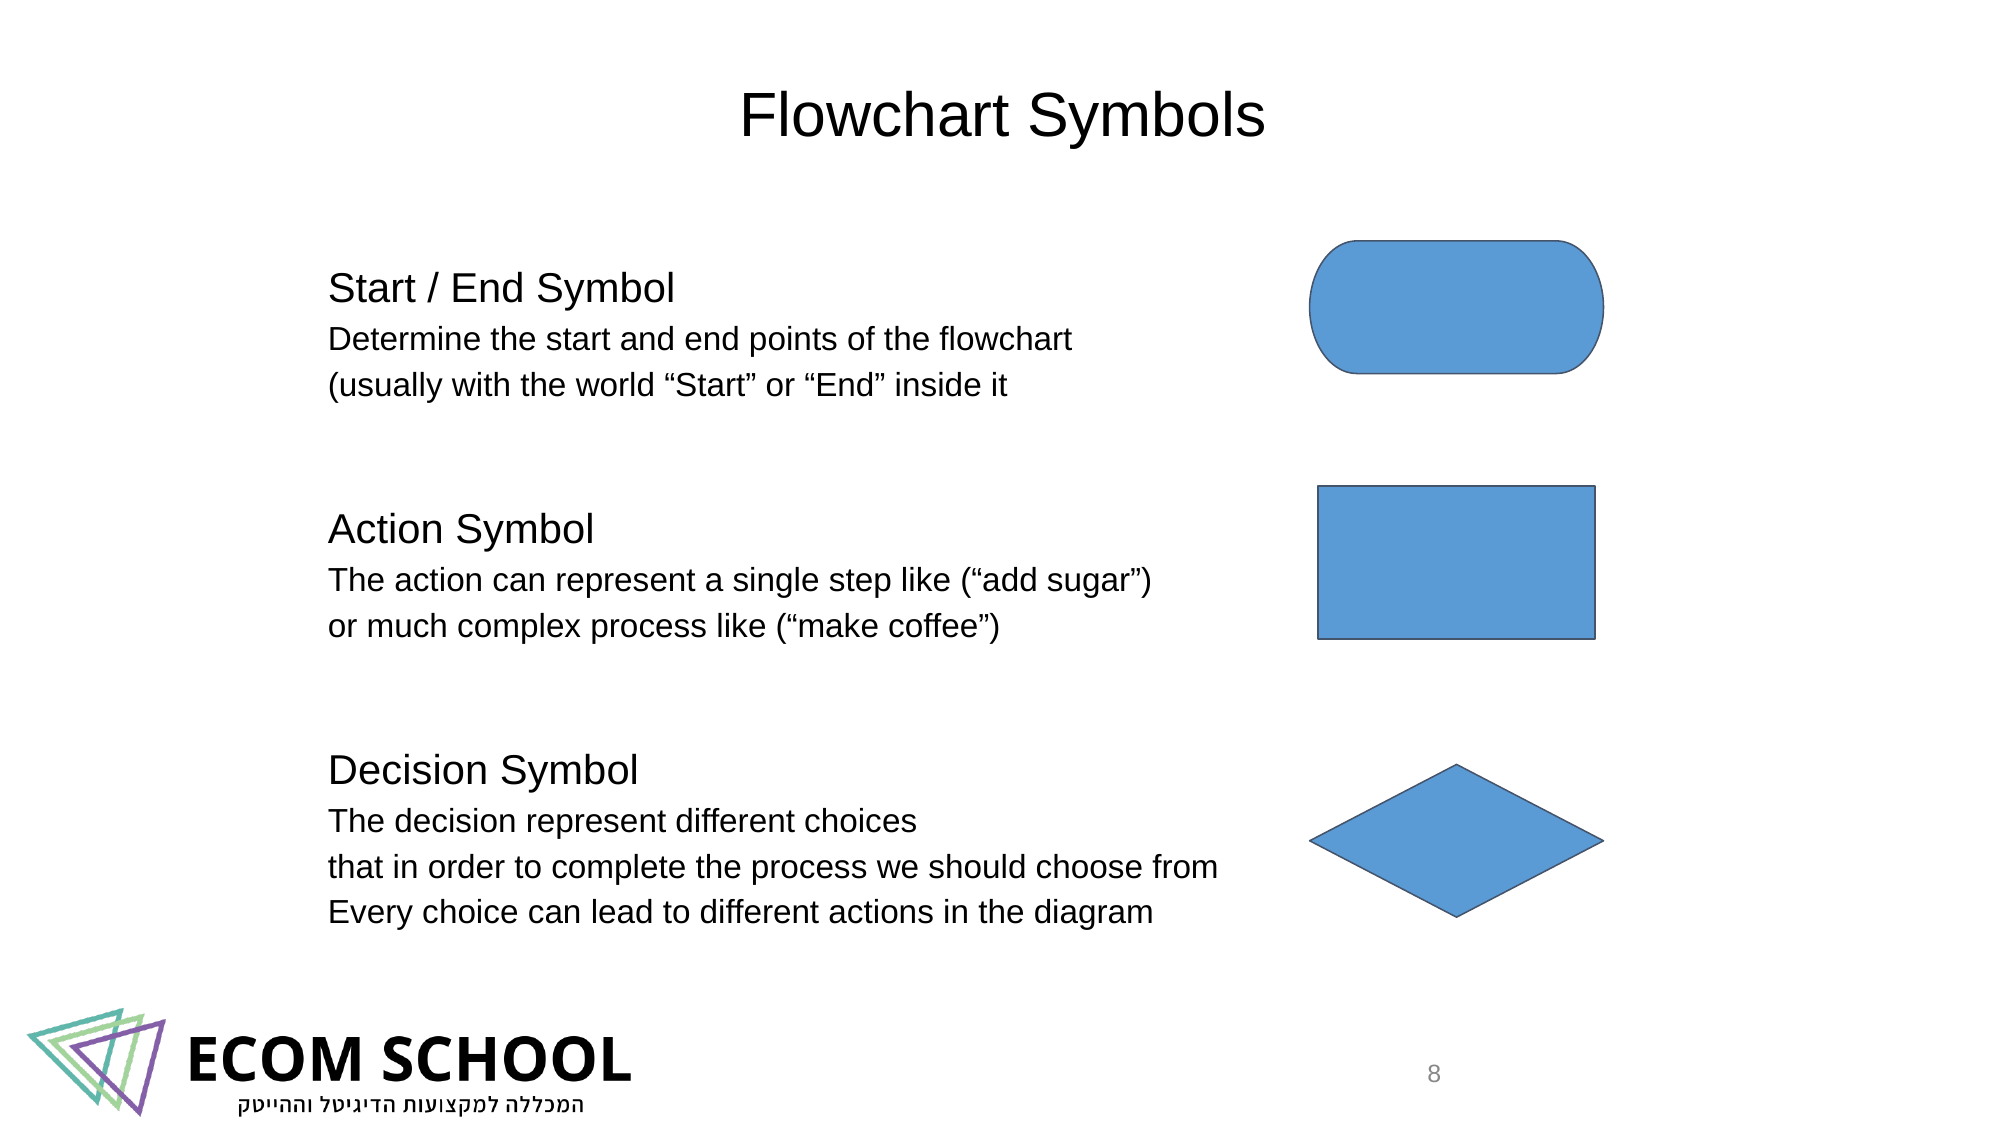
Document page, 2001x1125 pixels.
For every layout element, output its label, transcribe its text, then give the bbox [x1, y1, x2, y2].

text_box [1318, 486, 1596, 639]
subtitle Flowchart Symbols Start / End Symbol Determine the start and end points of the flowchart (usually with the world “Start” or “End” inside it Action Symbol The action can represent a single step like (“add sugar”) or much complex process like (“make coffee”) Decision Symbol The decision represent different choices that in order to complete the process we should choose from Every choice can lead to different actions in the diagram [87, 75, 1919, 1075]
slide_number ‹#› [1412, 1042, 1863, 1103]
text_box [1309, 240, 1604, 374]
text_box [1309, 764, 1604, 918]
picture [0, 1000, 654, 1125]
